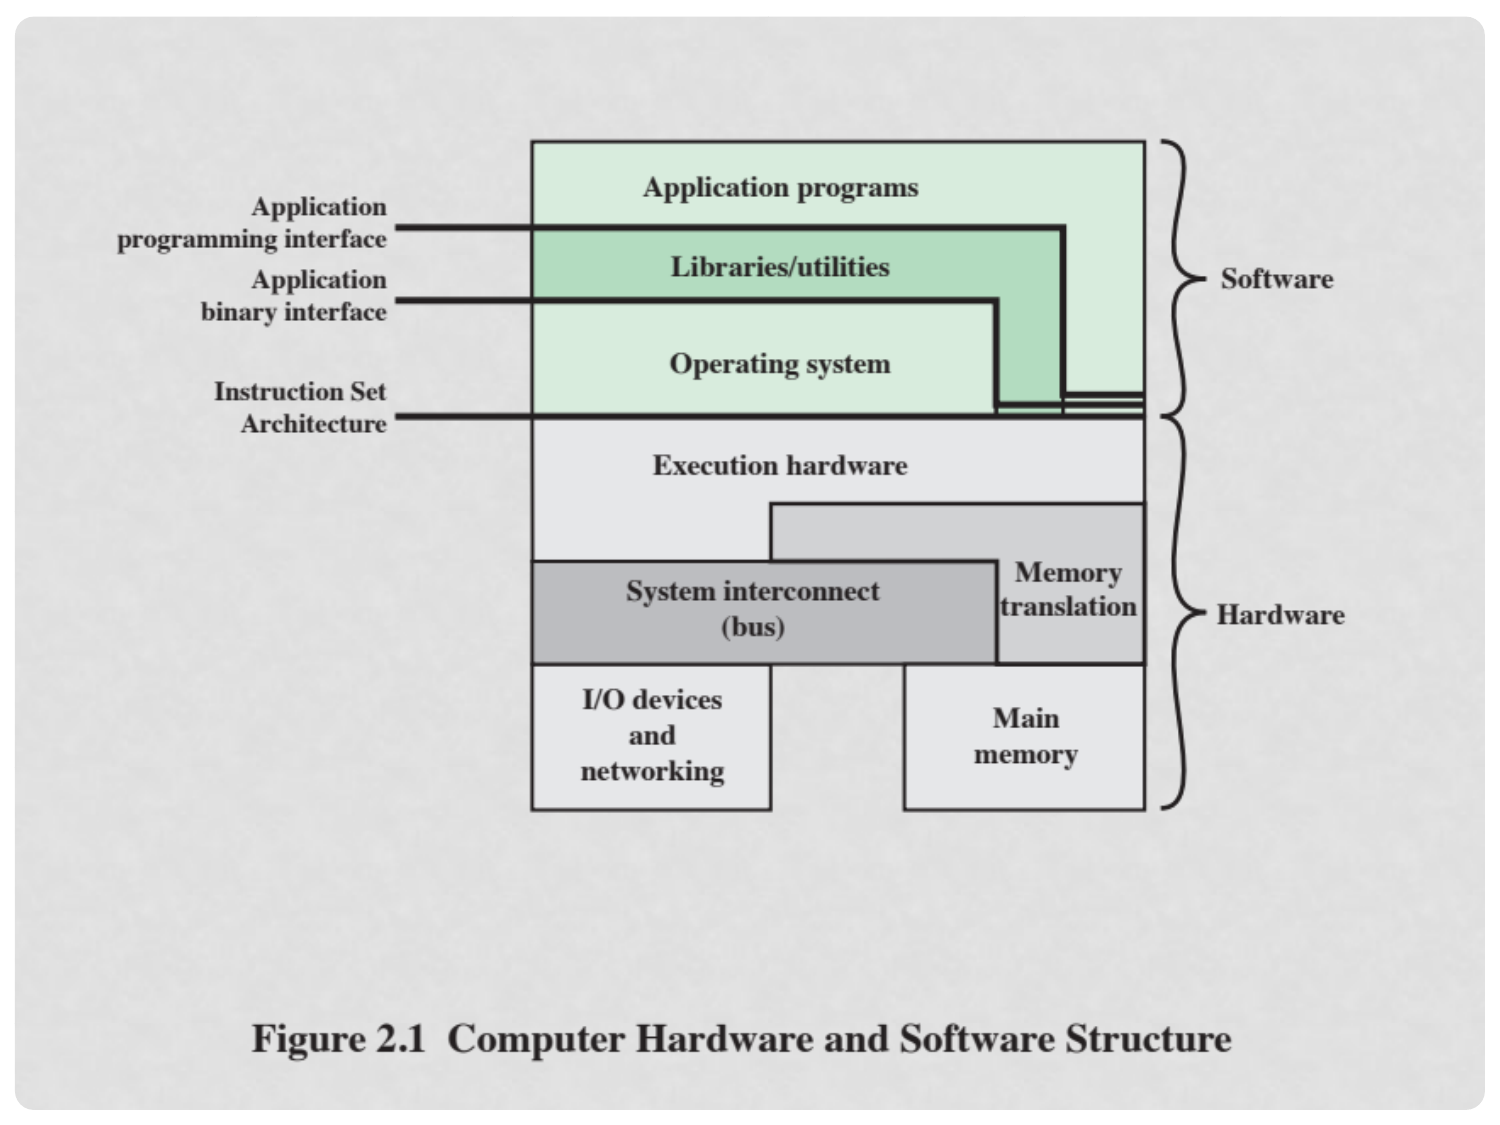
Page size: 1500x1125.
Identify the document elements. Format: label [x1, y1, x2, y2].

picture [49, 112, 1432, 1088]
